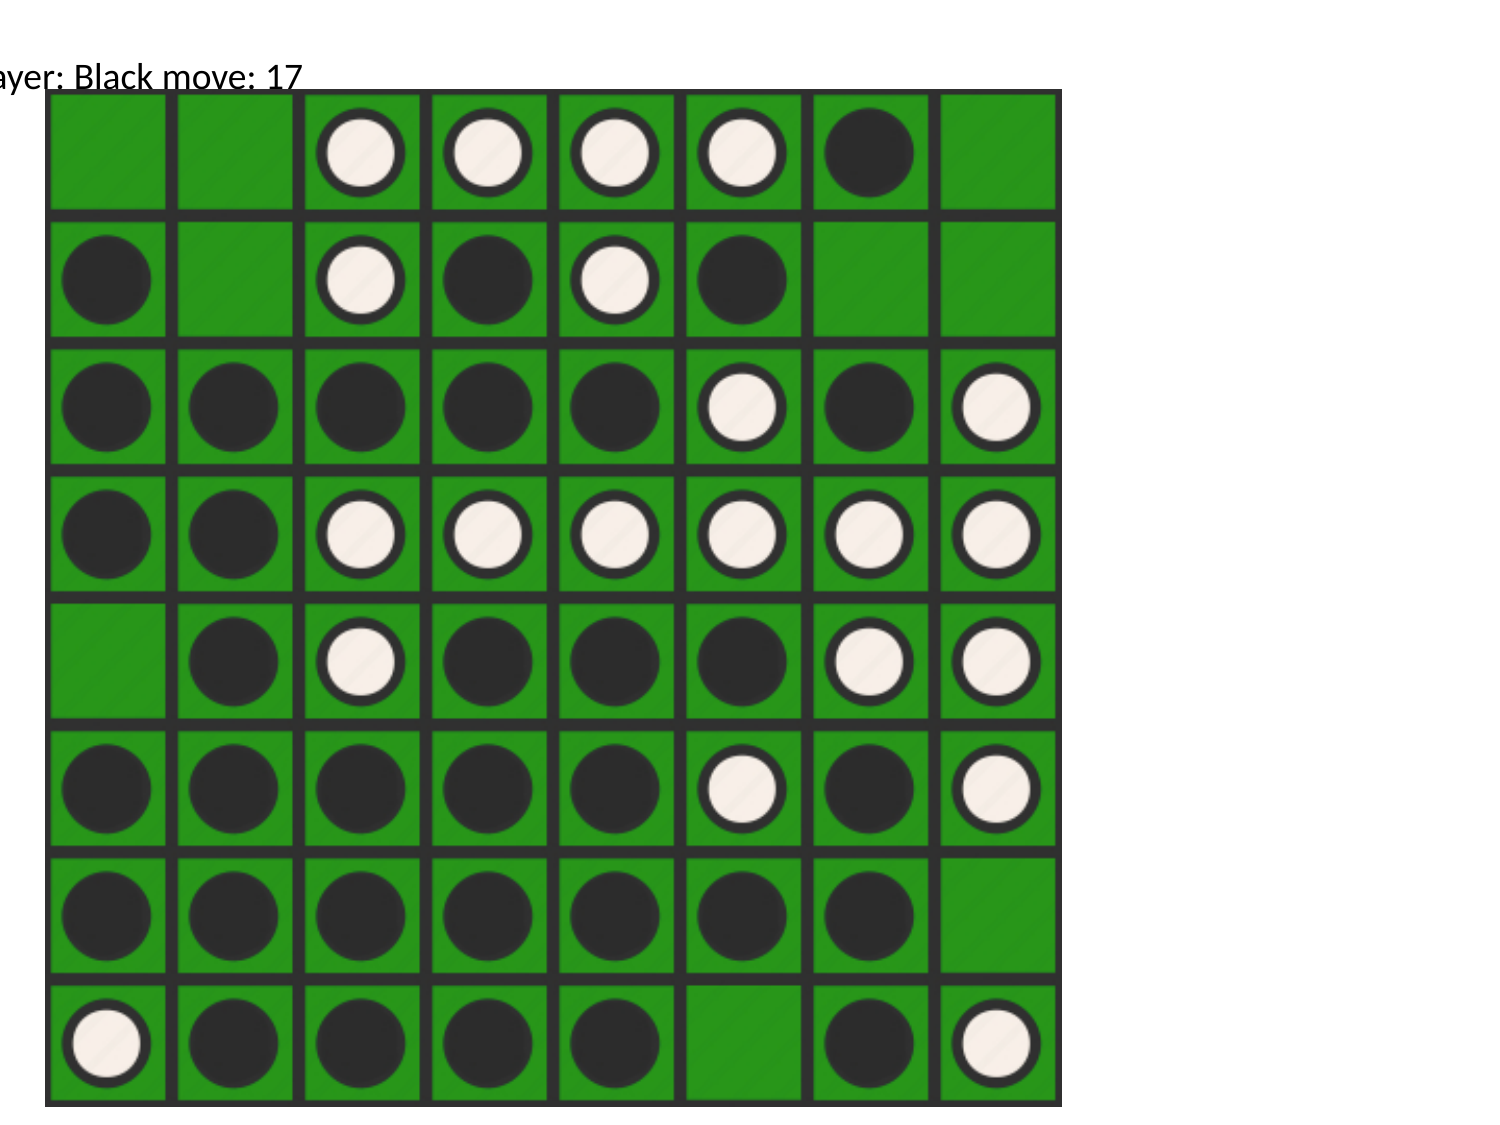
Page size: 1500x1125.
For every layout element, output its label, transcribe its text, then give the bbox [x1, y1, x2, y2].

picture [44, 89, 1062, 1107]
text_box turn: 51 player: Black move: 17 [0, 44, 319, 105]
